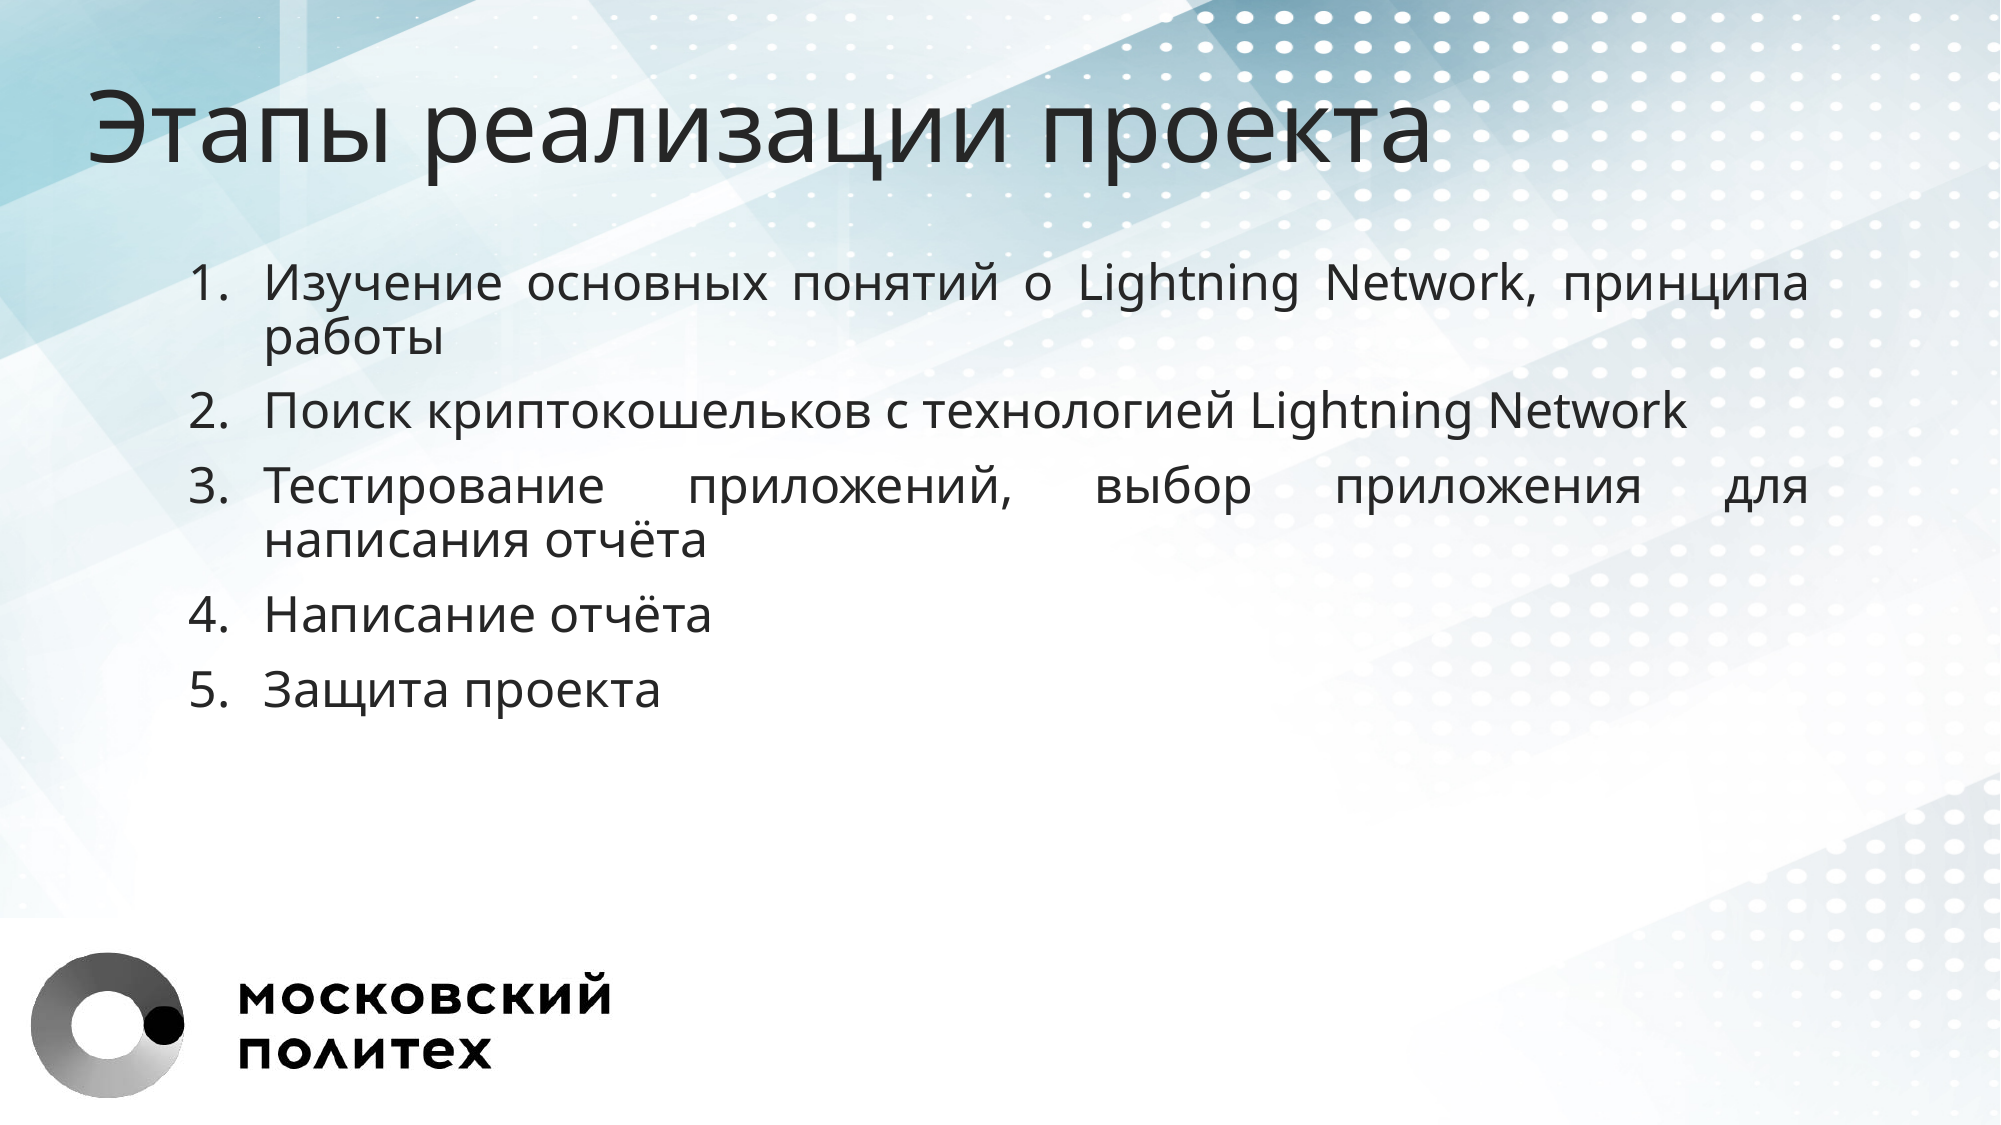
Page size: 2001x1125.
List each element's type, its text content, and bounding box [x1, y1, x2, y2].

picture [0, 0, 2000, 1125]
subtitle Изучение основных понятий о Lightning Network, принципа работы Поиск криптокошельков с технологией Lightning Network Тестирование приложений, выбор приложения для написания отчёта Написание отчёта Защита проекта [173, 249, 1826, 921]
title Этапы реализации проекта [48, 64, 1476, 192]
